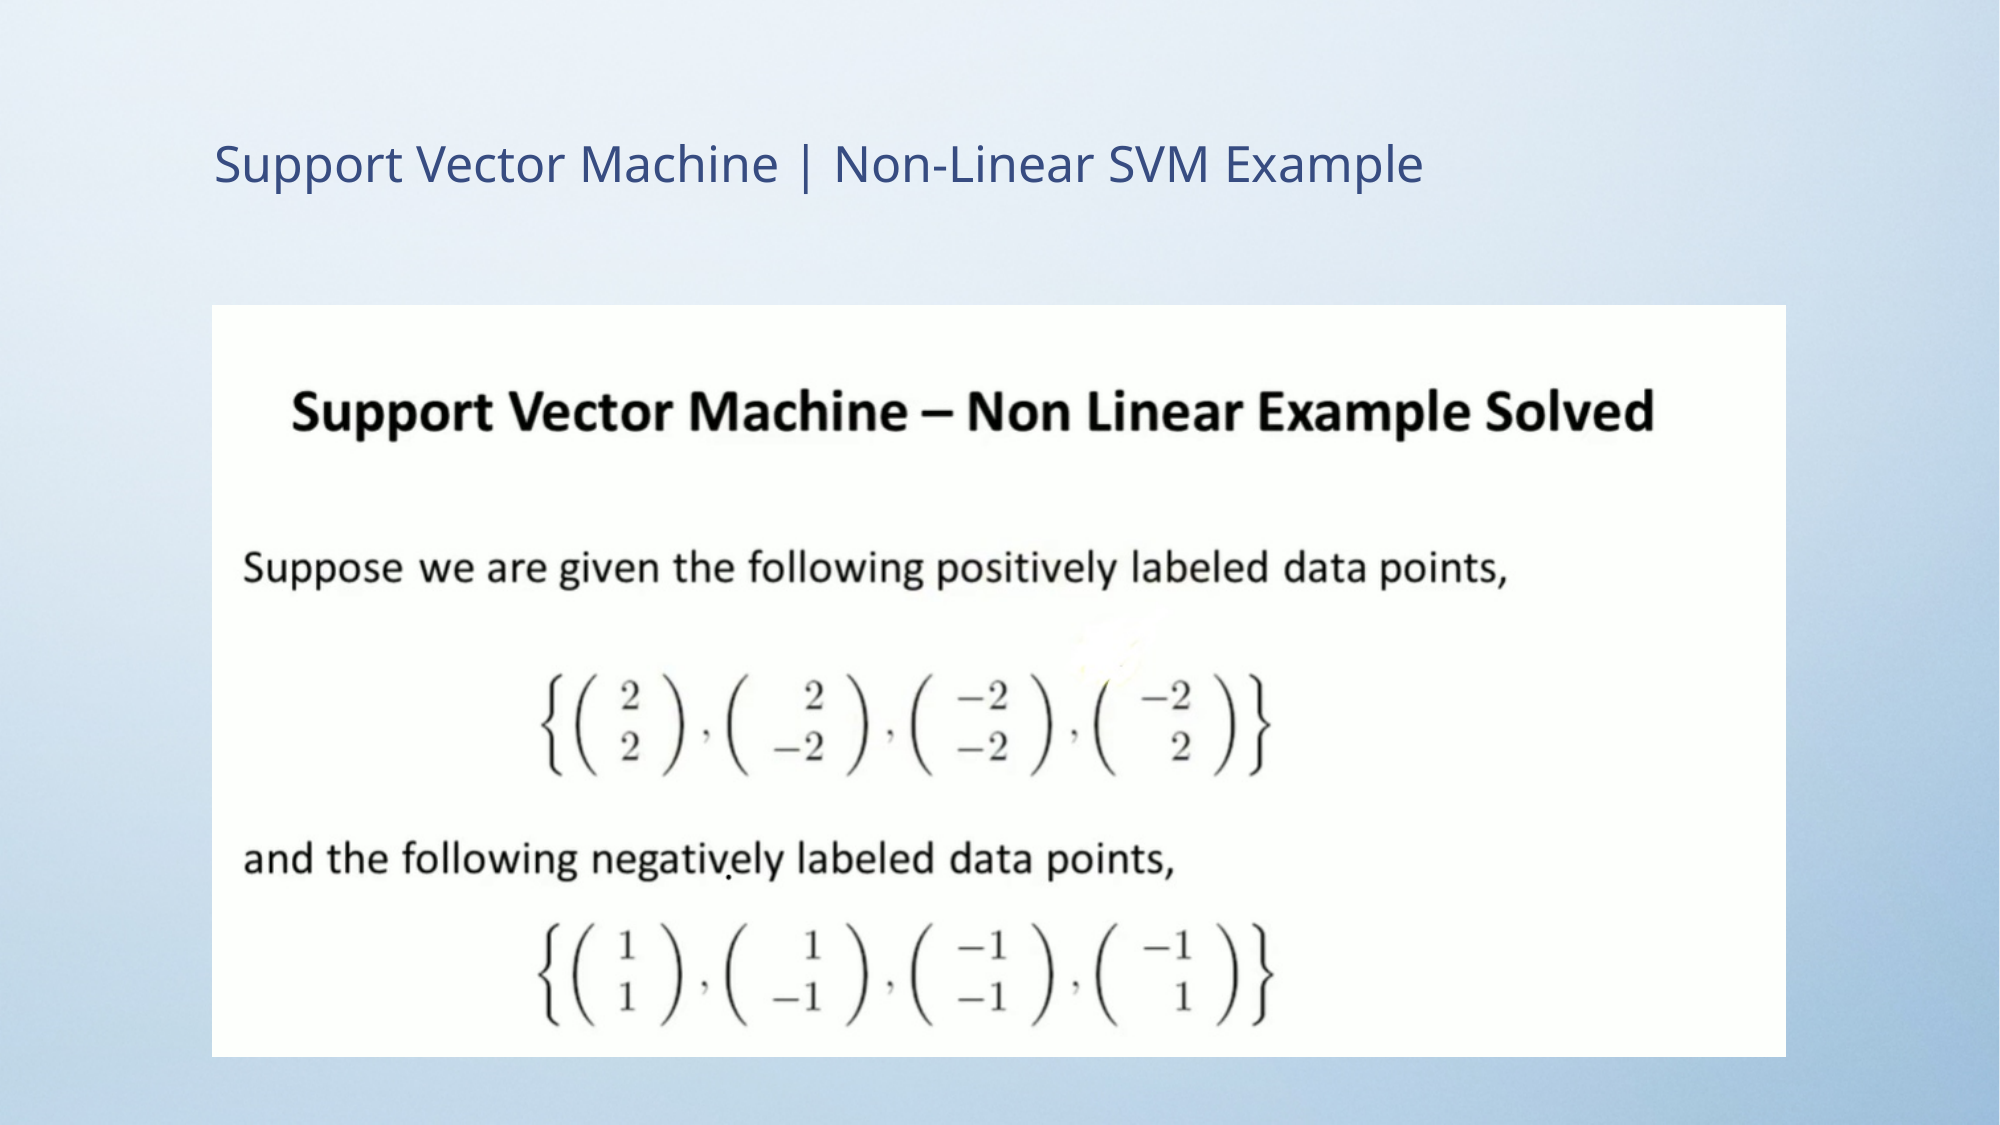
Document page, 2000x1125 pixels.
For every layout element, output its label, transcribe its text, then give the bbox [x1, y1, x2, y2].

picture [0, 0, 2000, 1125]
text_box Support Vector Machine | Non-Linear SVM Example [199, 124, 1550, 200]
